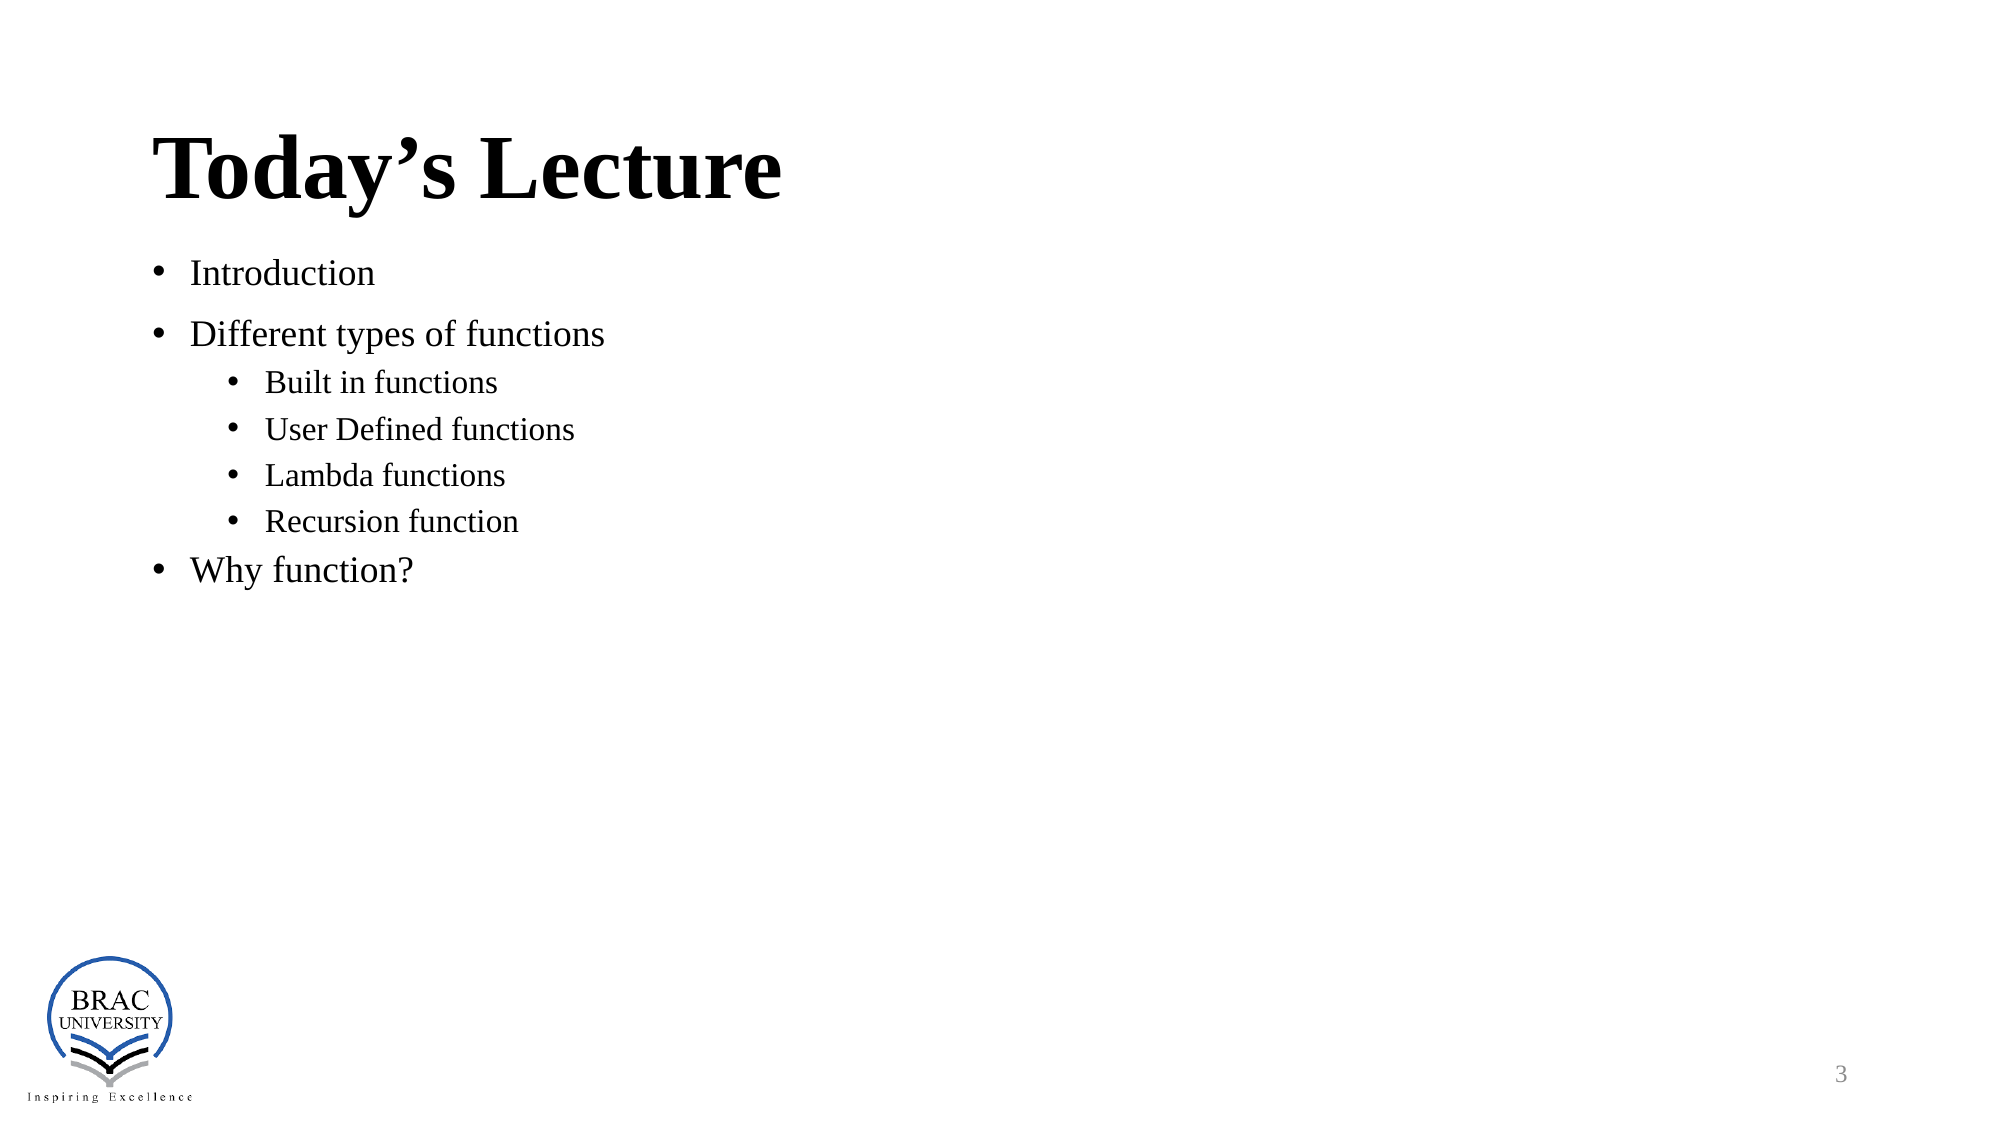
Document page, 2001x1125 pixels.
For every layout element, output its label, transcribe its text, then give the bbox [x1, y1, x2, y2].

picture [27, 956, 192, 1103]
title Today’s Lecture [137, 59, 1863, 245]
slide_number 3 [1412, 1042, 1863, 1103]
list Introduction Different types of functions Built in functions User Defined functions Lambda functions Recursion function Why function? [137, 245, 1863, 960]
